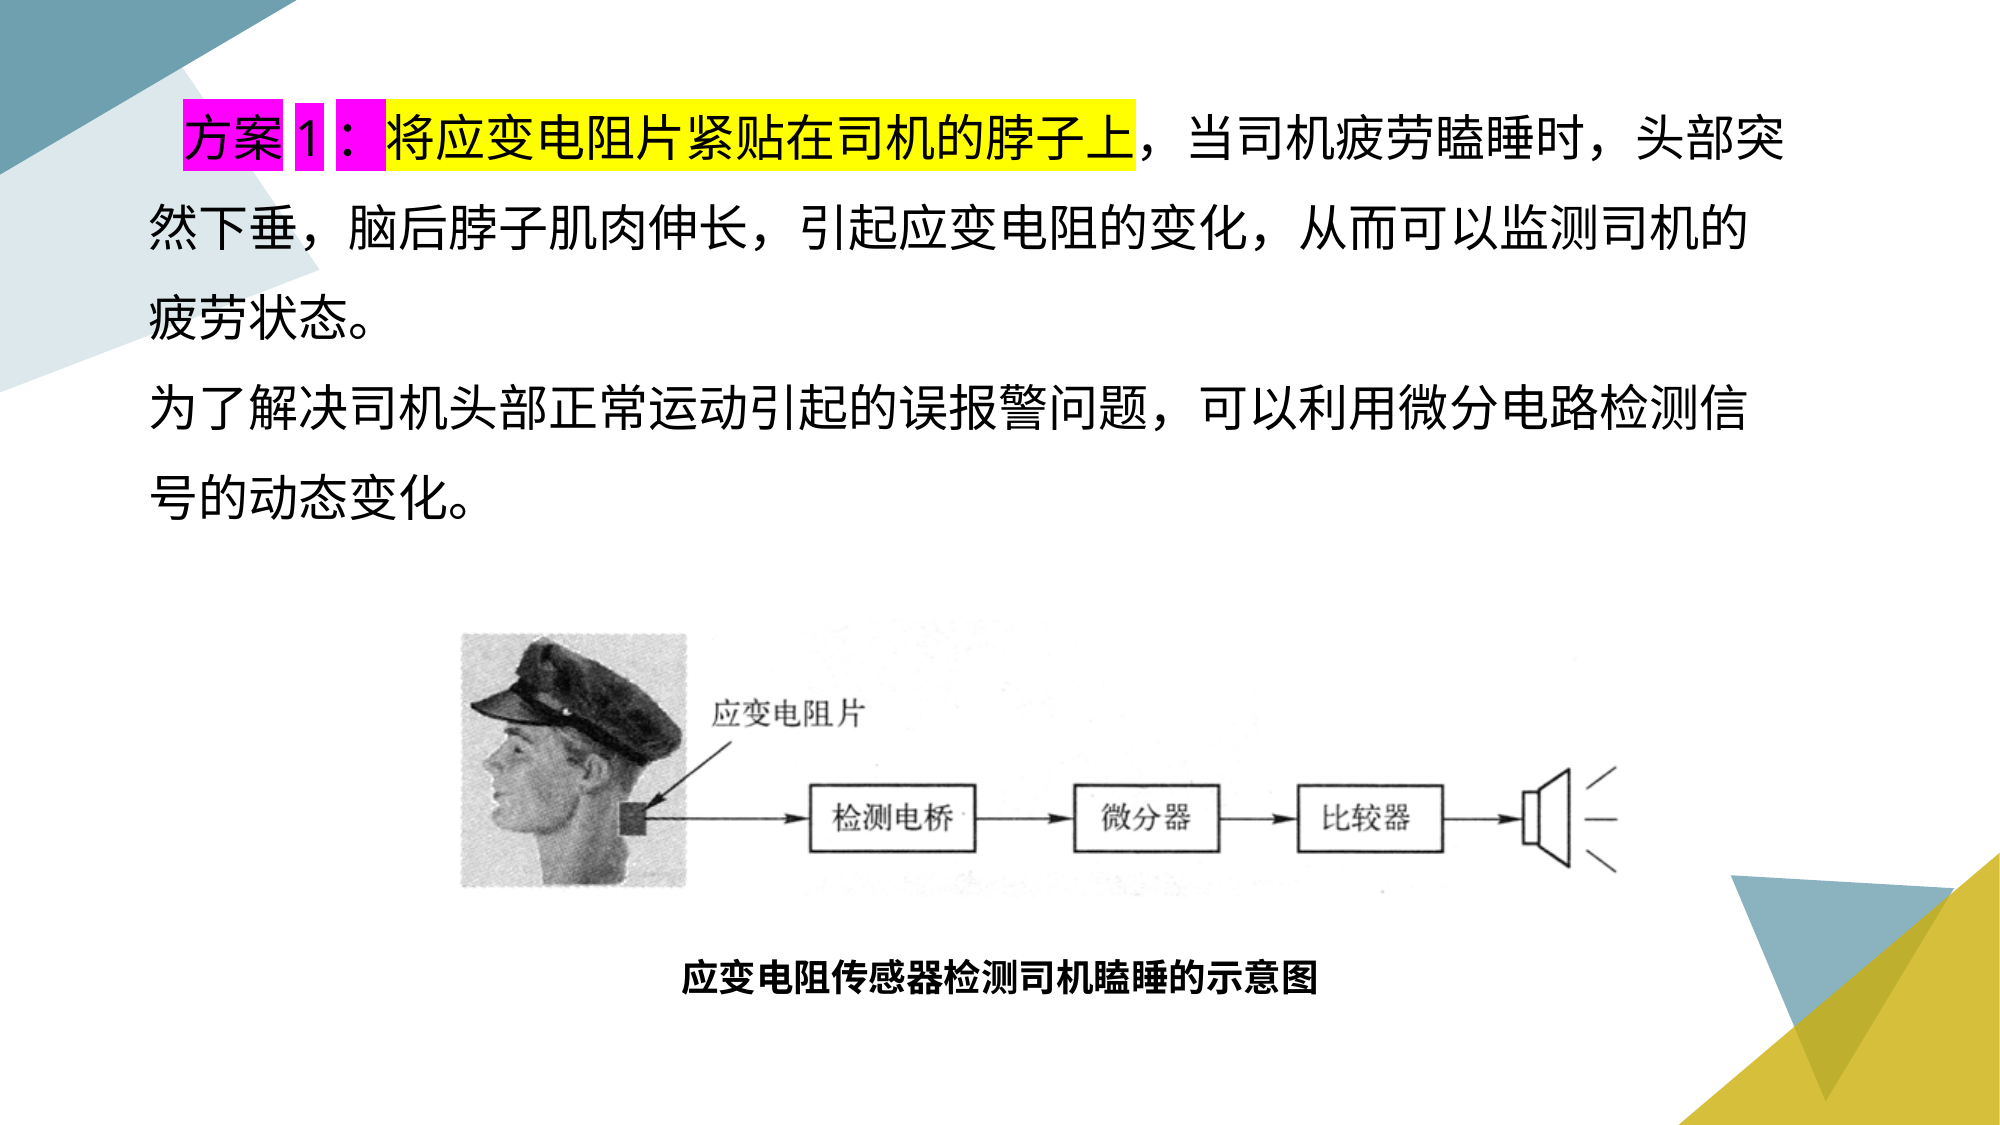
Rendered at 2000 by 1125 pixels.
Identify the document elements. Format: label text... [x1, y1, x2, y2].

picture [440, 619, 1636, 898]
text_box 方案1：将应变电阻片紧贴在司机的脖子上，当司机疲劳瞌睡时，头部突然下垂，脑后脖子肌肉伸长，引起应变电阻的变化，从而可以监测司机的疲劳状态。 为了解决司机头部正常运动引起的误报警问题，可以利用微分电路检测信号的动态变化。 [133, 69, 1810, 535]
text_box 应变电阻传感器检测司机瞌睡的示意图 [583, 947, 1417, 1007]
